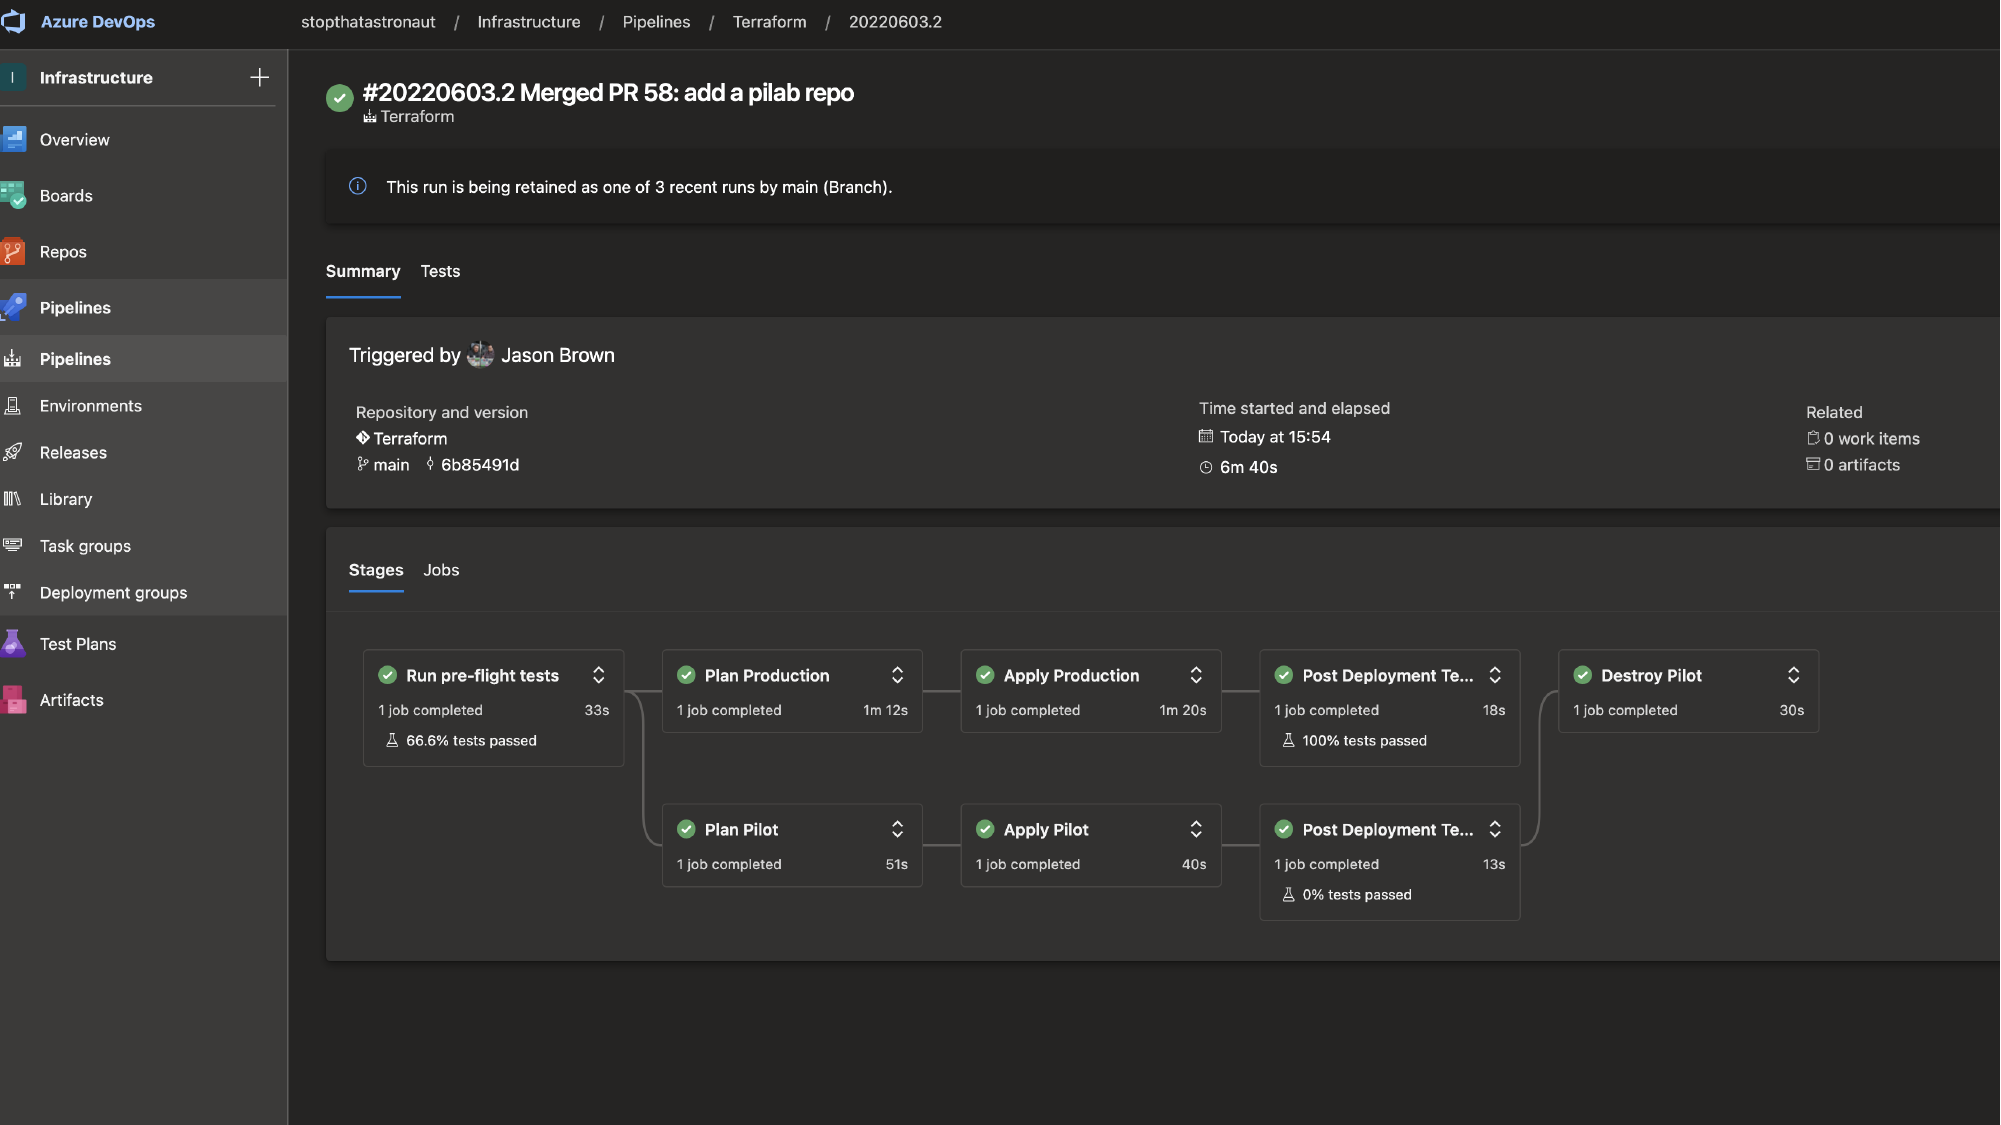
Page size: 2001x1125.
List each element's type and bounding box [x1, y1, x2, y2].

list [0, 0, 2000, 1125]
